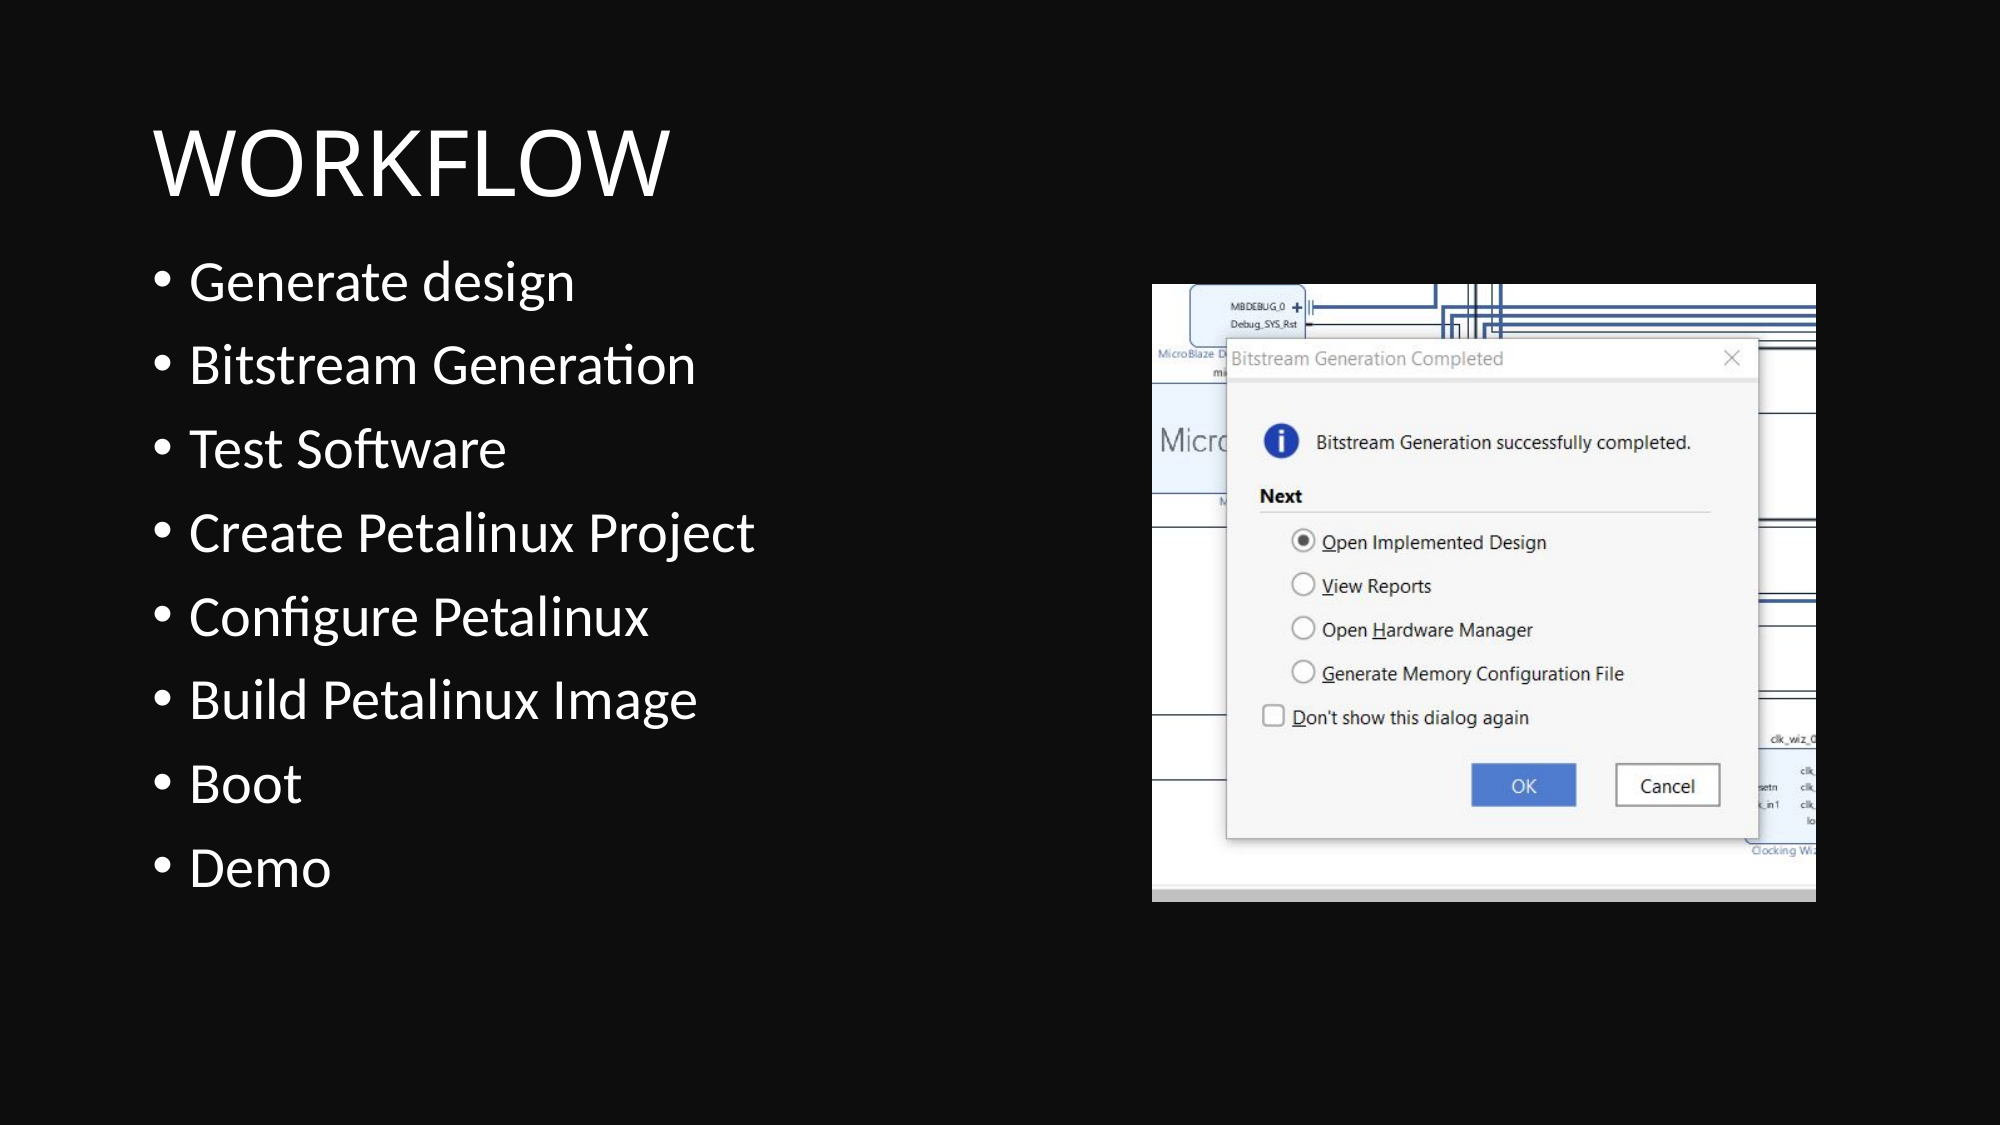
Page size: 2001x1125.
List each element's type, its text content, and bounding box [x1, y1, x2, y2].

picture [1152, 284, 1816, 902]
title WORKFLOW [137, 57, 1863, 276]
list Generate design Bitstream Generation Test Software Create Petalinux Project Configure Petalinux Build Petalinux Image Boot Demo [137, 243, 1065, 943]
